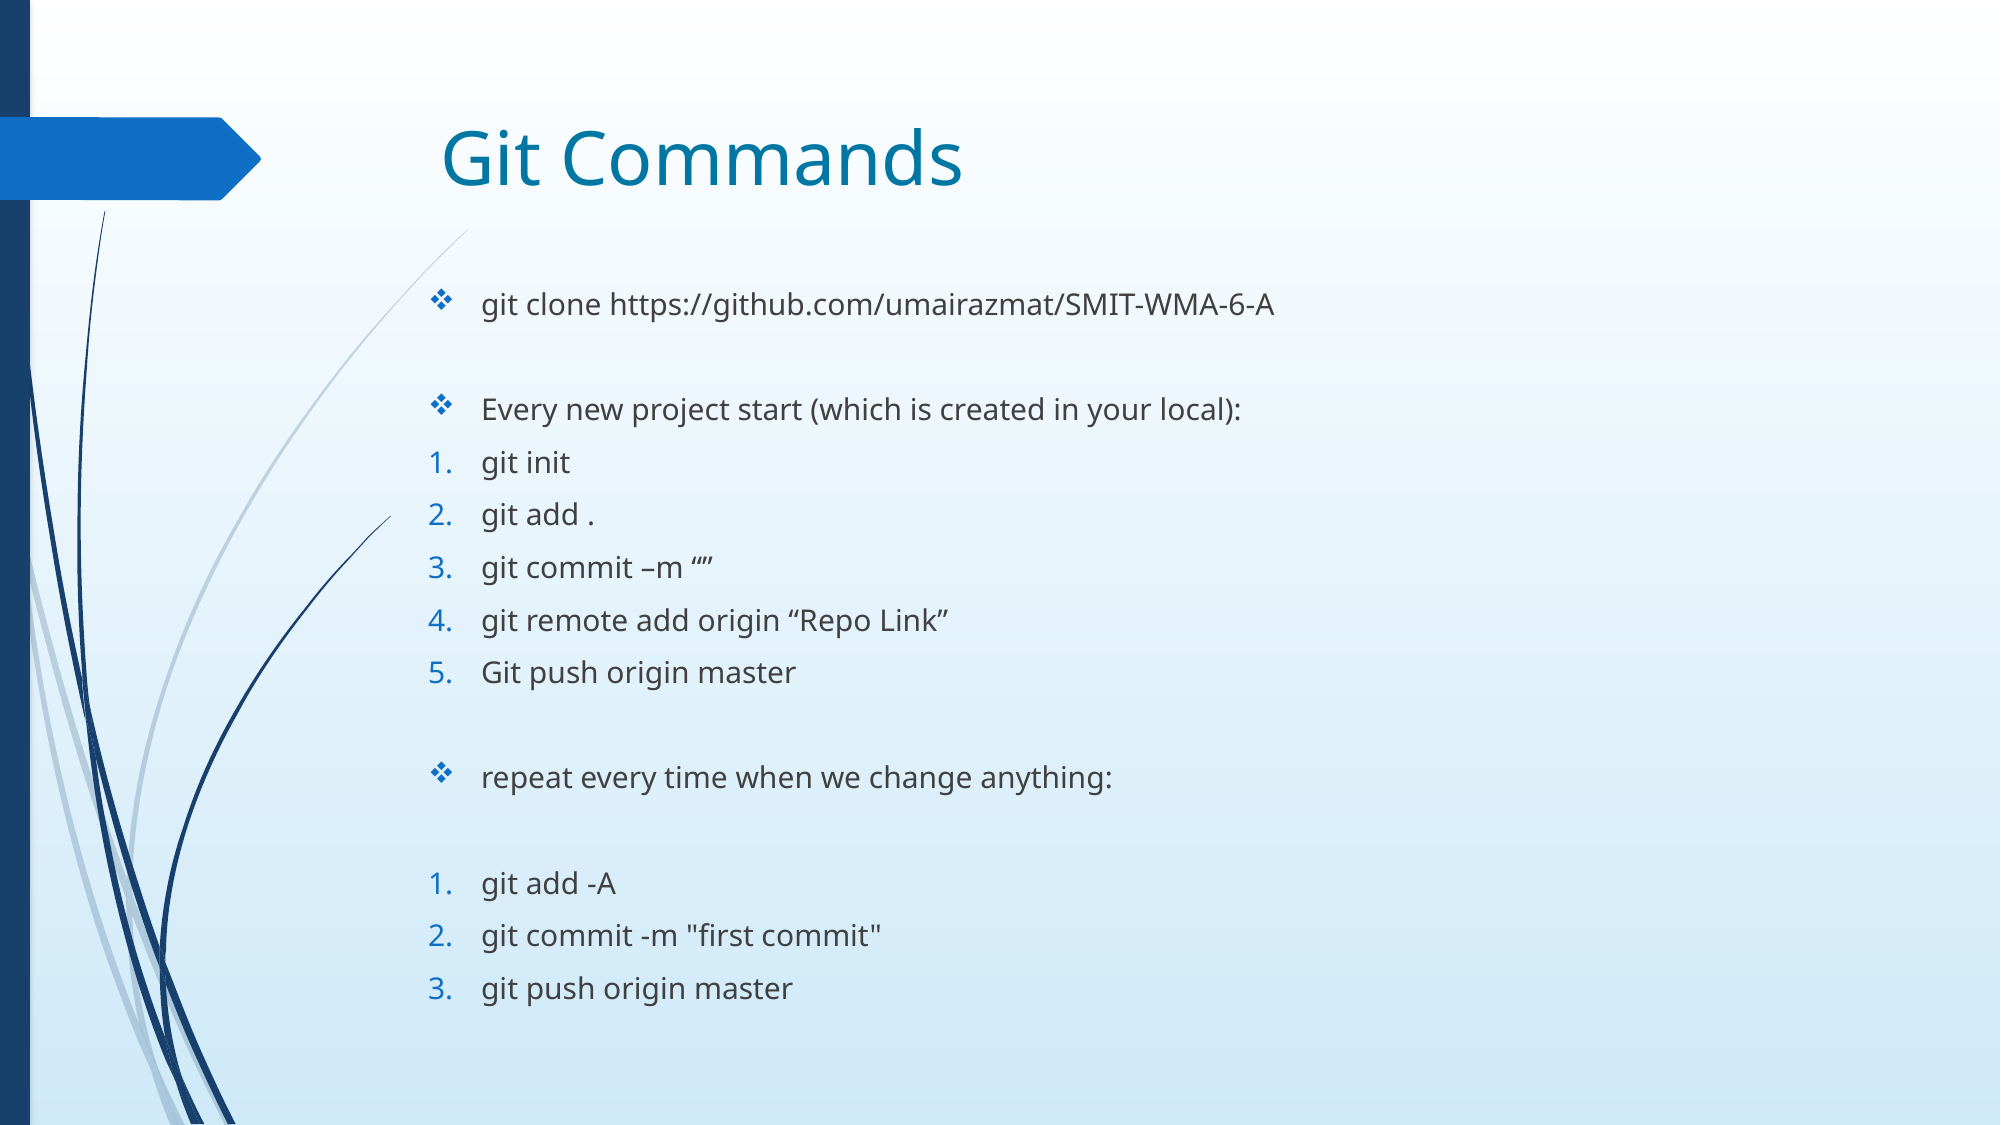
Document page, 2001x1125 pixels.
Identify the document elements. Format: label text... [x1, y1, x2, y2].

list git clone https://github.com/umairazmat/SMIT-WMA-6-A Every new project start (which is created in your local): git init git add . git commit –m “” git remote add origin “Repo Link” Git push origin master repeat every time when we change anything: git add -A git commit -m "first commit" git push origin master [413, 277, 1876, 1017]
title Git Commands [425, 102, 1888, 313]
